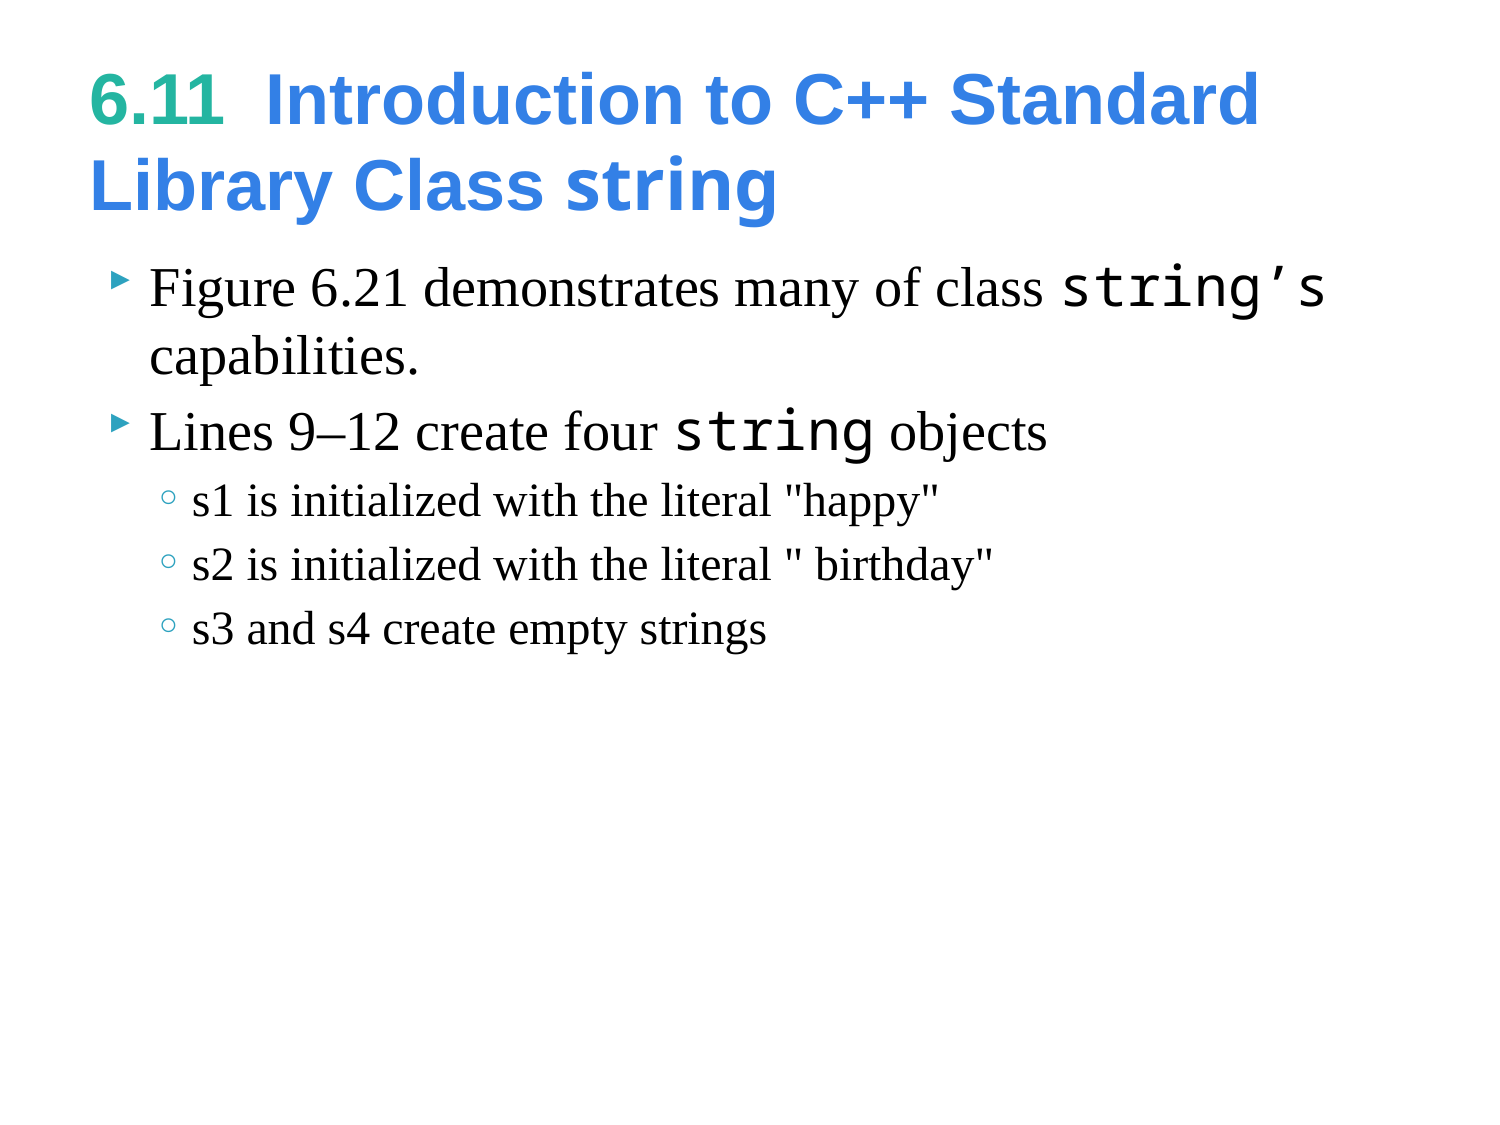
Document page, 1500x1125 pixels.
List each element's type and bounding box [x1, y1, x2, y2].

title [75, 45, 1425, 233]
list [74, 242, 1426, 1036]
